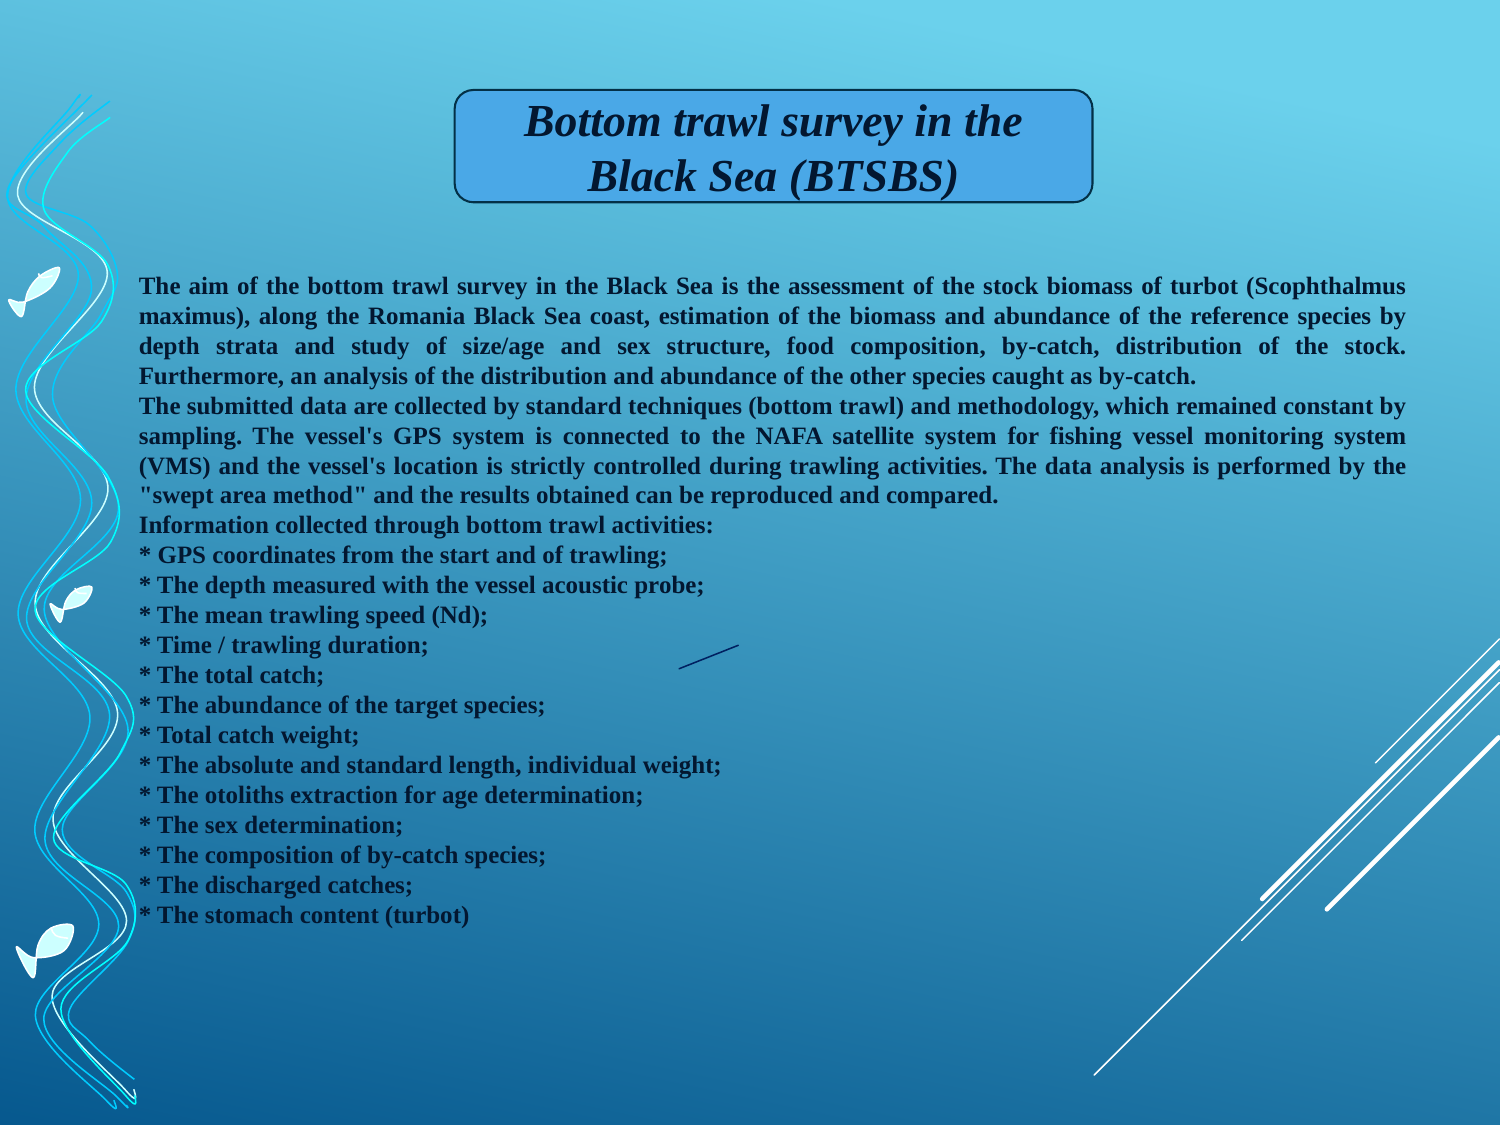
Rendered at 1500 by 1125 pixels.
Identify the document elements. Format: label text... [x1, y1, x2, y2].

text_box Bottom trawl survey in the Black Sea (BTSBS) [453, 88, 1094, 204]
text_box The aim of the bottom trawl survey in the Black Sea is the assessment of the stock biomass of turbot (Scophthalmus maximus), along the Romania Black Sea coast, estimation of the biomass and abundance of the reference species by depth strata and study of size/age and sex structure, food composition, by-catch, distribution of the stock. Furthermore, an analysis of the distribution and abundance of the other species caught as by-catch. The submitted data are collected by standard techniques (bottom trawl) and methodology, which remained constant by sampling. The vessel's GPS system is connected to the NAFA satellite system for fishing vessel monitoring system (VMS) and the vessel's location is strictly controlled during trawling activities. The data analysis is performed by the "swept area method" and the results obtained can be reproduced and compared. Information collected through bottom trawl activities: * GPS coordinates from the start and of trawling; * The depth measured with the vessel acoustic probe; * The mean trawling speed (Nd); * Time / trawling duration; * The total catch; * The abundance of the target species; * Total catch weight; * The absolute and standard length, individual weight; * The otoliths extraction for age determination; * The sex determination; * The composition of by-catch species; * The discharged catches; * The stomach content (turbot) [123, 262, 1424, 936]
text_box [678, 645, 739, 669]
